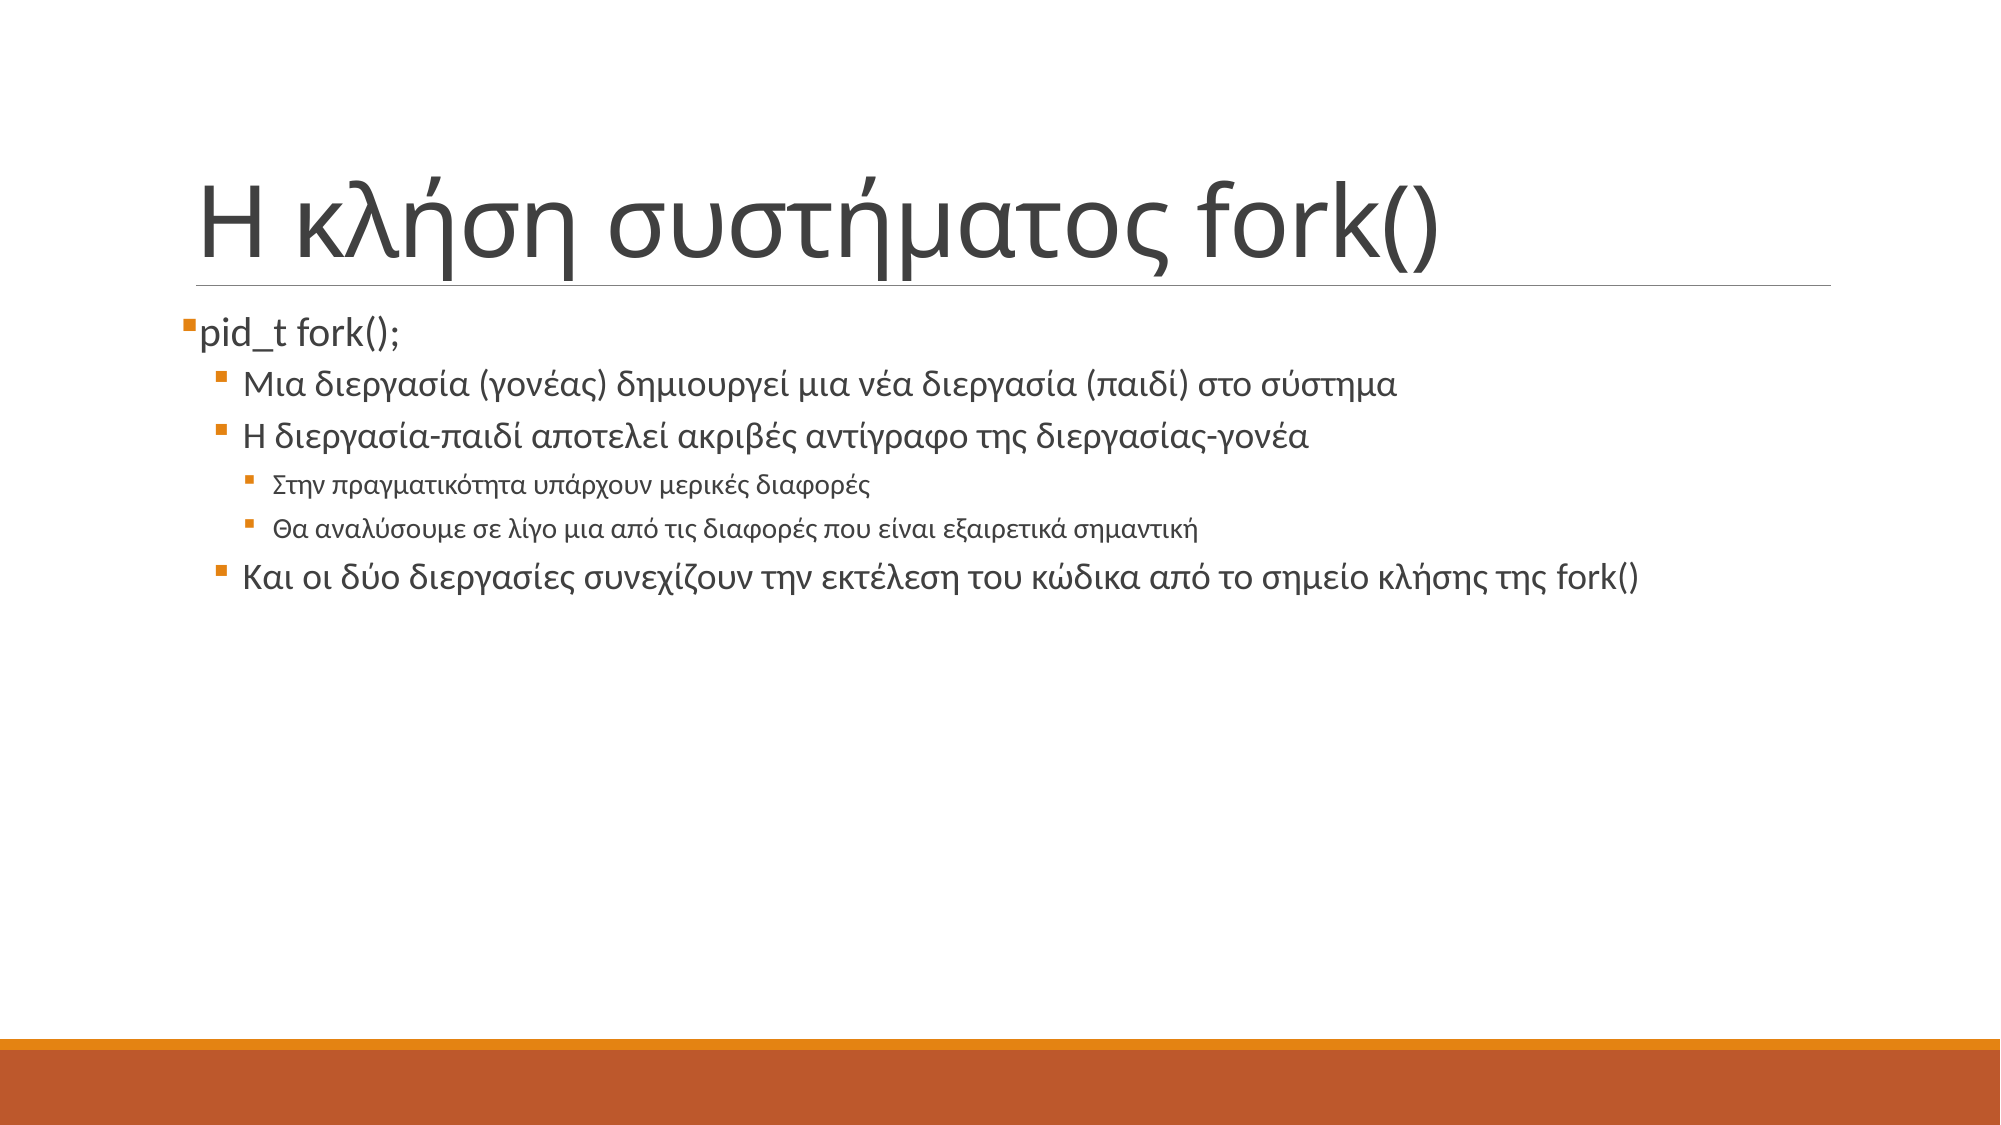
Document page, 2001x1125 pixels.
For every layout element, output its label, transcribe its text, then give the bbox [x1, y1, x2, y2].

list pid_t fork(); Μια διεργασία (γονέας) δημιουργεί μια νέα διεργασία (παιδί) στο σύστημα Η διεργασία-παιδί αποτελεί ακριβές αντίγραφο της διεργασίας-γονέα Στην πραγματικότητα υπάρχουν μερικές διαφορές Θα αναλύσουμε σε λίγο μια από τις διαφορές που είναι εξαιρετικά σημαντική Και οι δύο διεργασίες συνεχίζουν την εκτέλεση του κώδικα από το σημείο κλήσης της fork() [180, 302, 1830, 963]
title Η κλήση συστήματος fork() [180, 47, 1830, 285]
